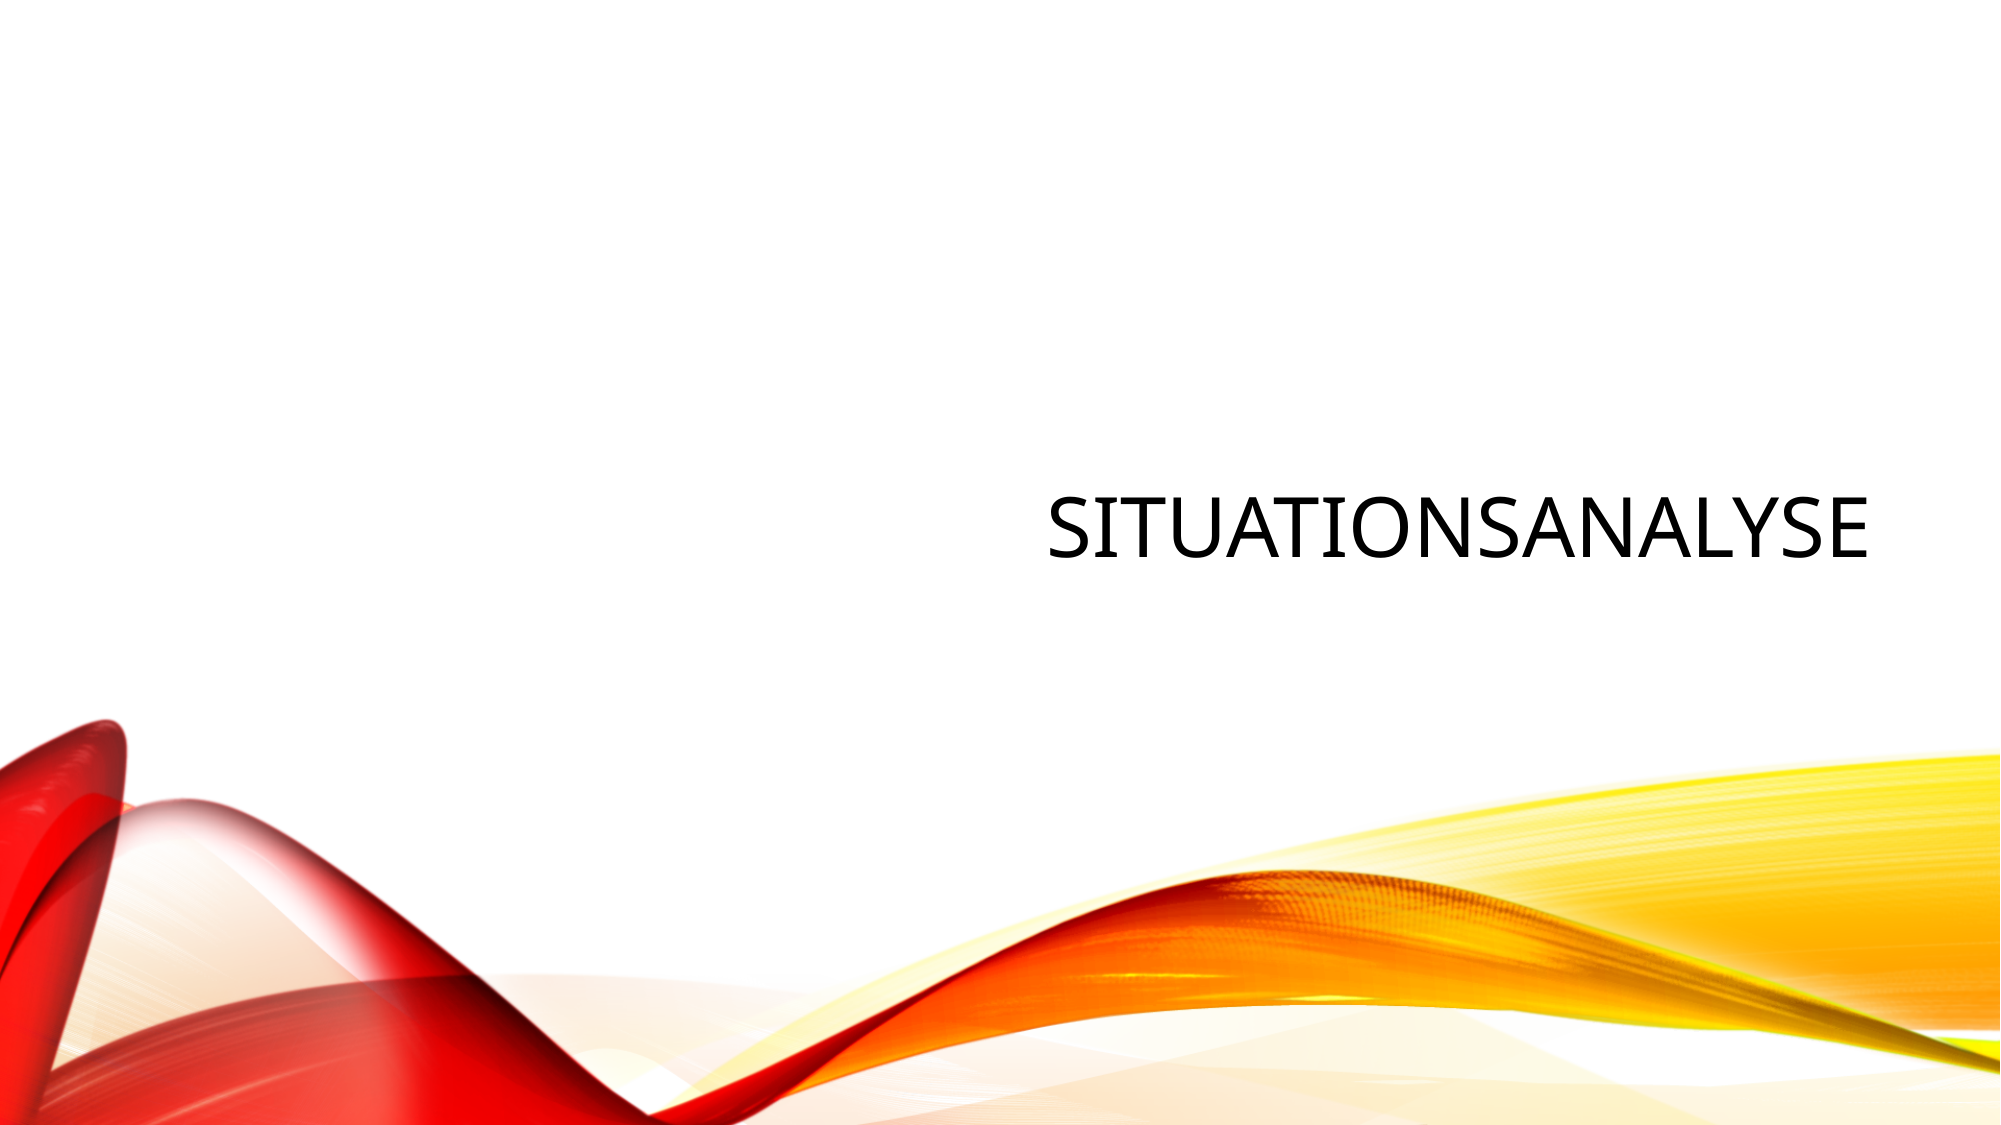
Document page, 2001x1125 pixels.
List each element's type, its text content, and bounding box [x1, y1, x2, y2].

title Situationsanalyse [112, 123, 1888, 584]
picture [0, 717, 2000, 1125]
